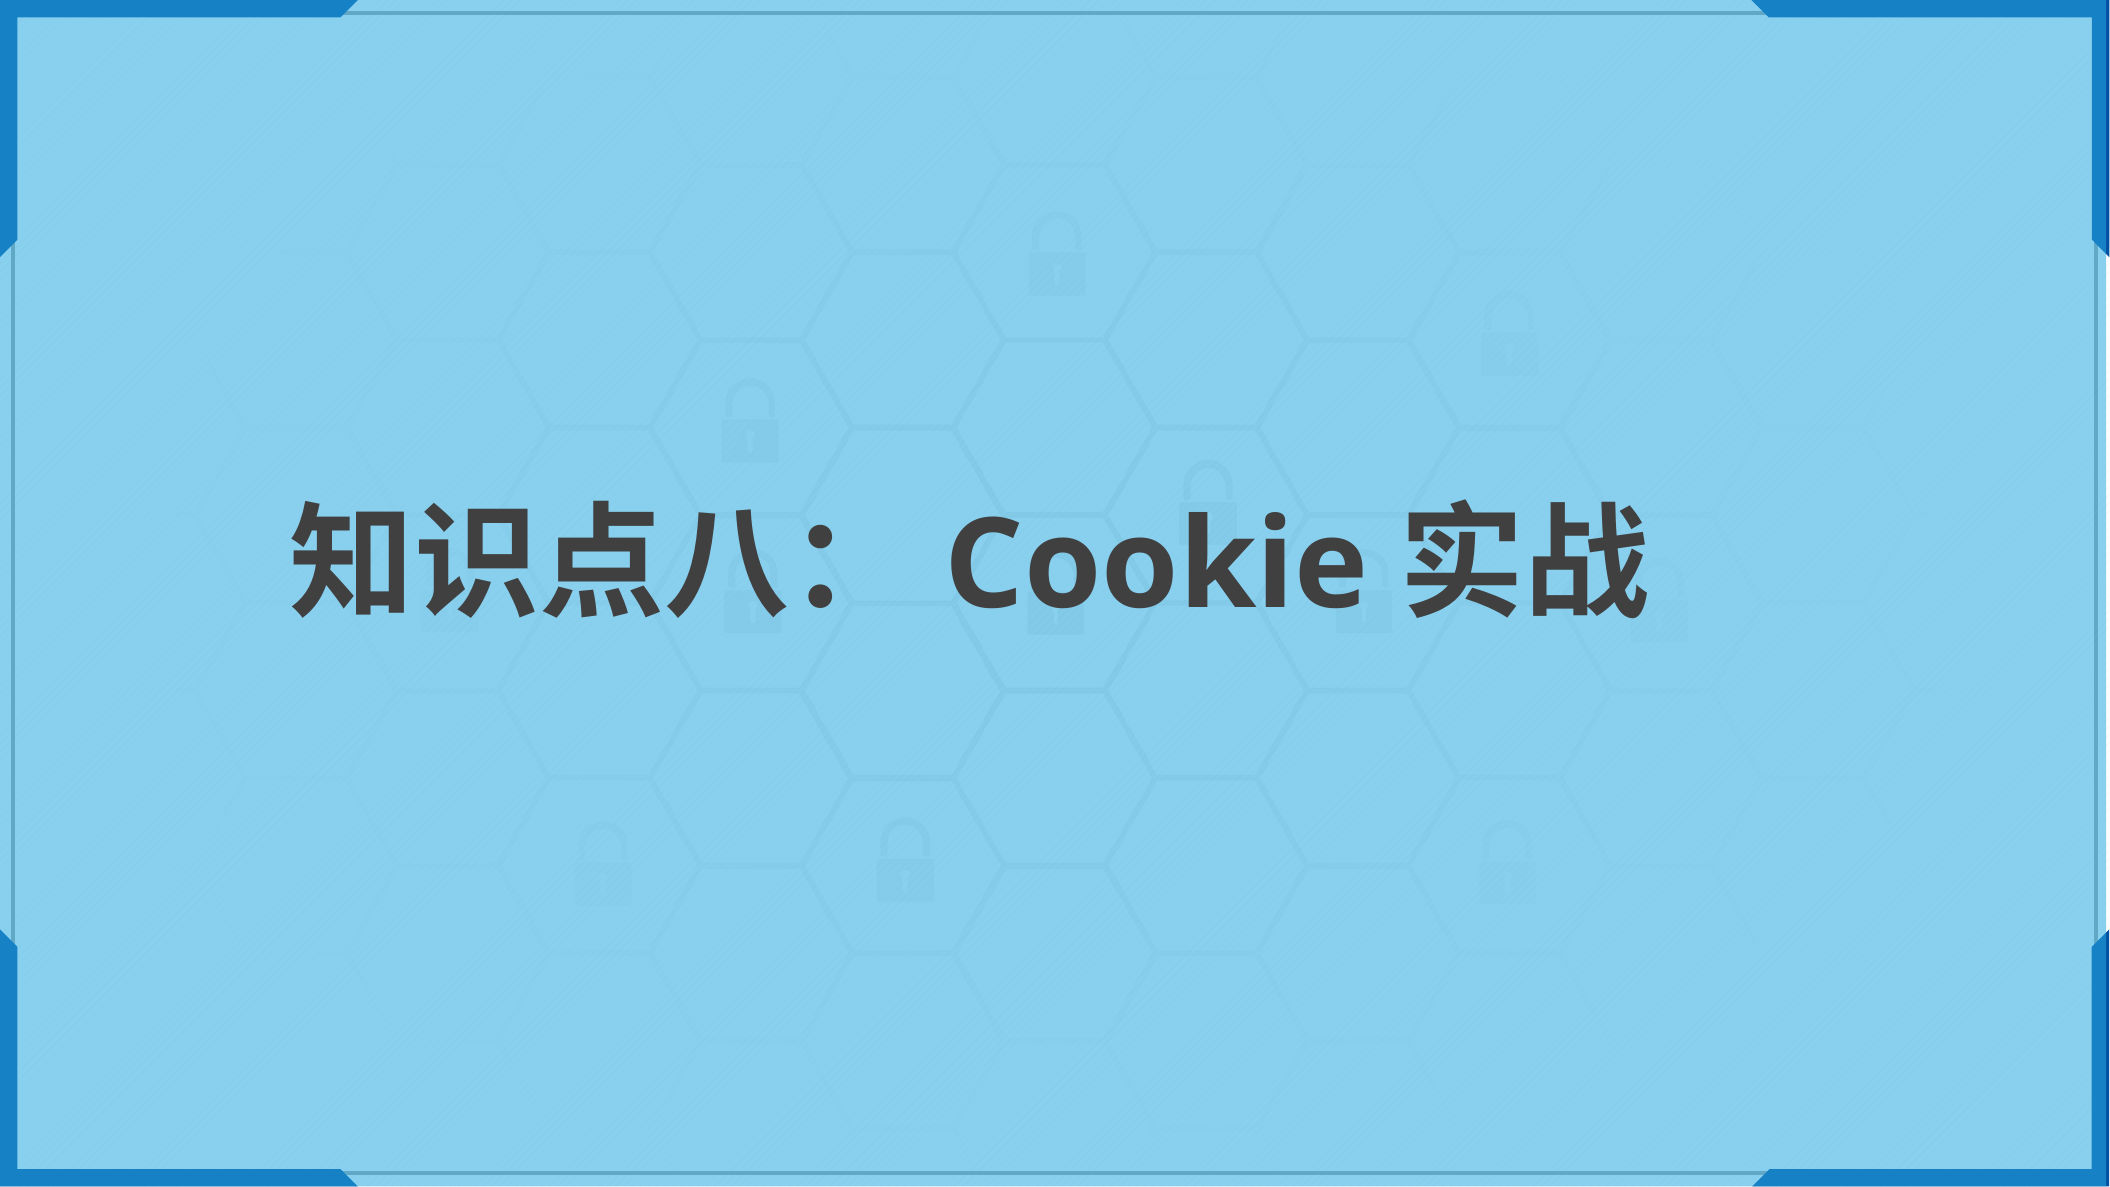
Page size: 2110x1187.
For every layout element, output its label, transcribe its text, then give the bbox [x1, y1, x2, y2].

text_box 知识点八：Cookie实战 [275, 475, 1965, 640]
text_box [0, 0, 2107, 1187]
